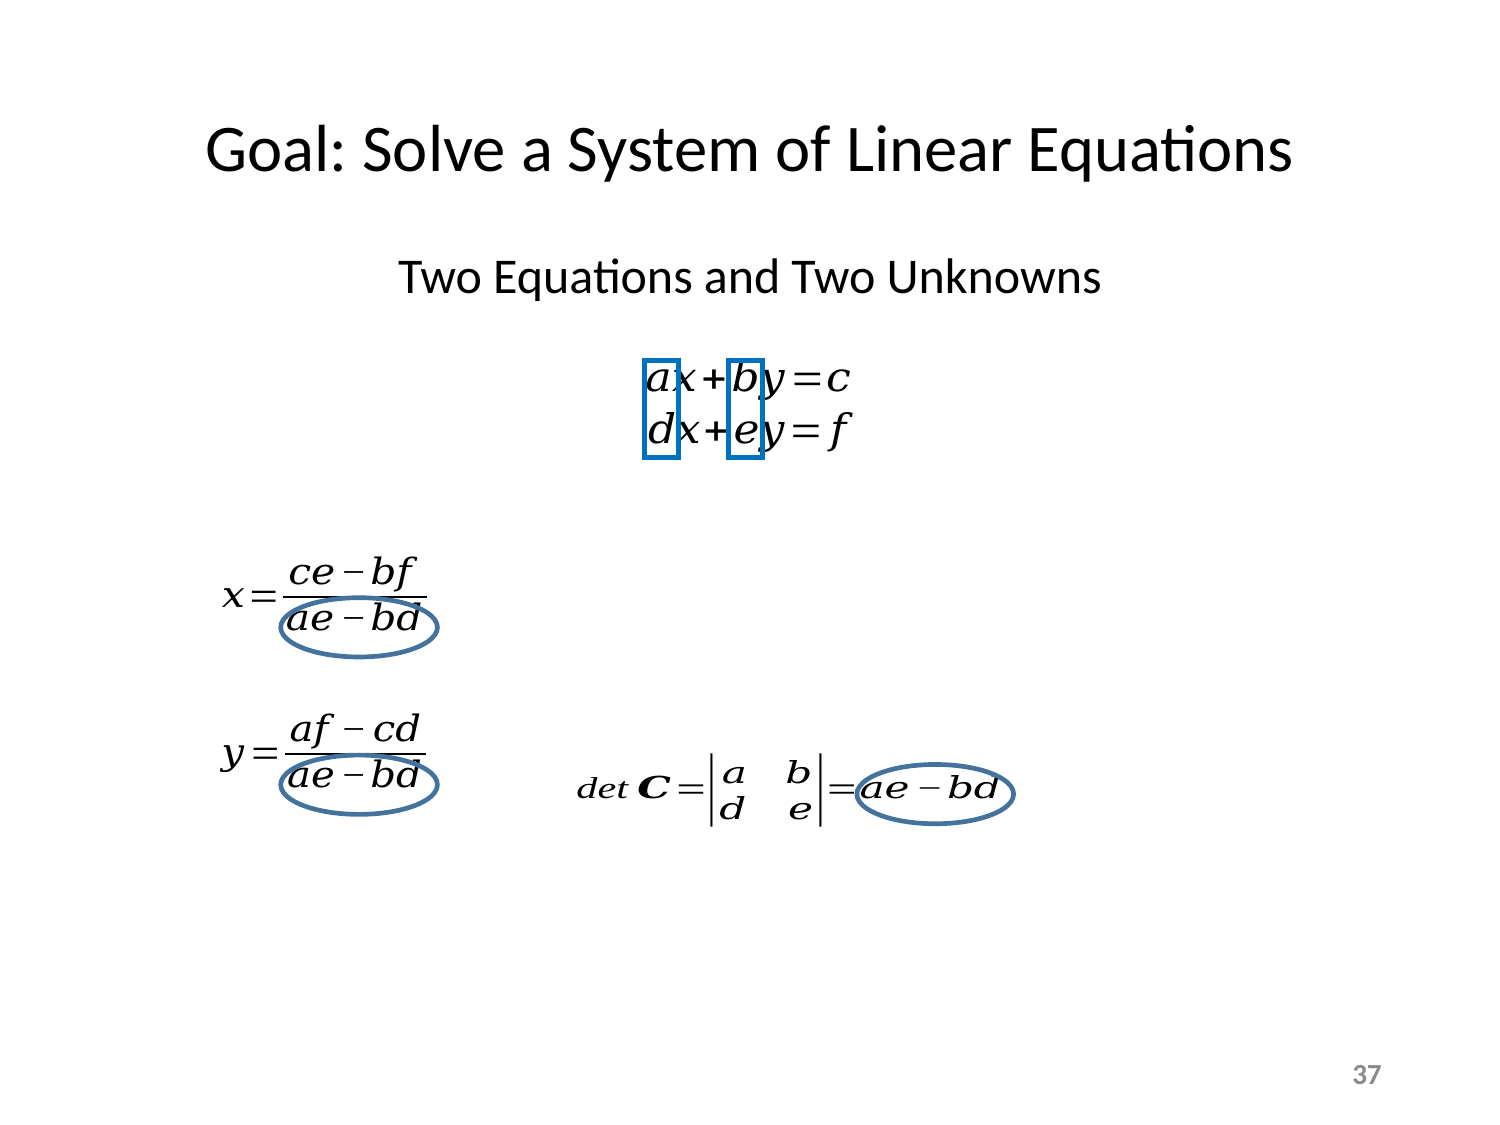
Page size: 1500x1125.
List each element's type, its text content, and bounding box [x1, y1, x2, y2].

text_box [643, 360, 680, 459]
text_box [855, 763, 1015, 825]
slide_number 37 [1059, 1042, 1397, 1103]
text_box [286, 770, 439, 816]
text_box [219, 552, 429, 797]
text_box Two Equations and Two Unknowns [346, 236, 1154, 311]
text_box [429, 612, 439, 642]
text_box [645, 356, 855, 453]
title Goal: Solve a System of Linear Equations [103, 59, 1397, 241]
text_box [727, 453, 764, 459]
